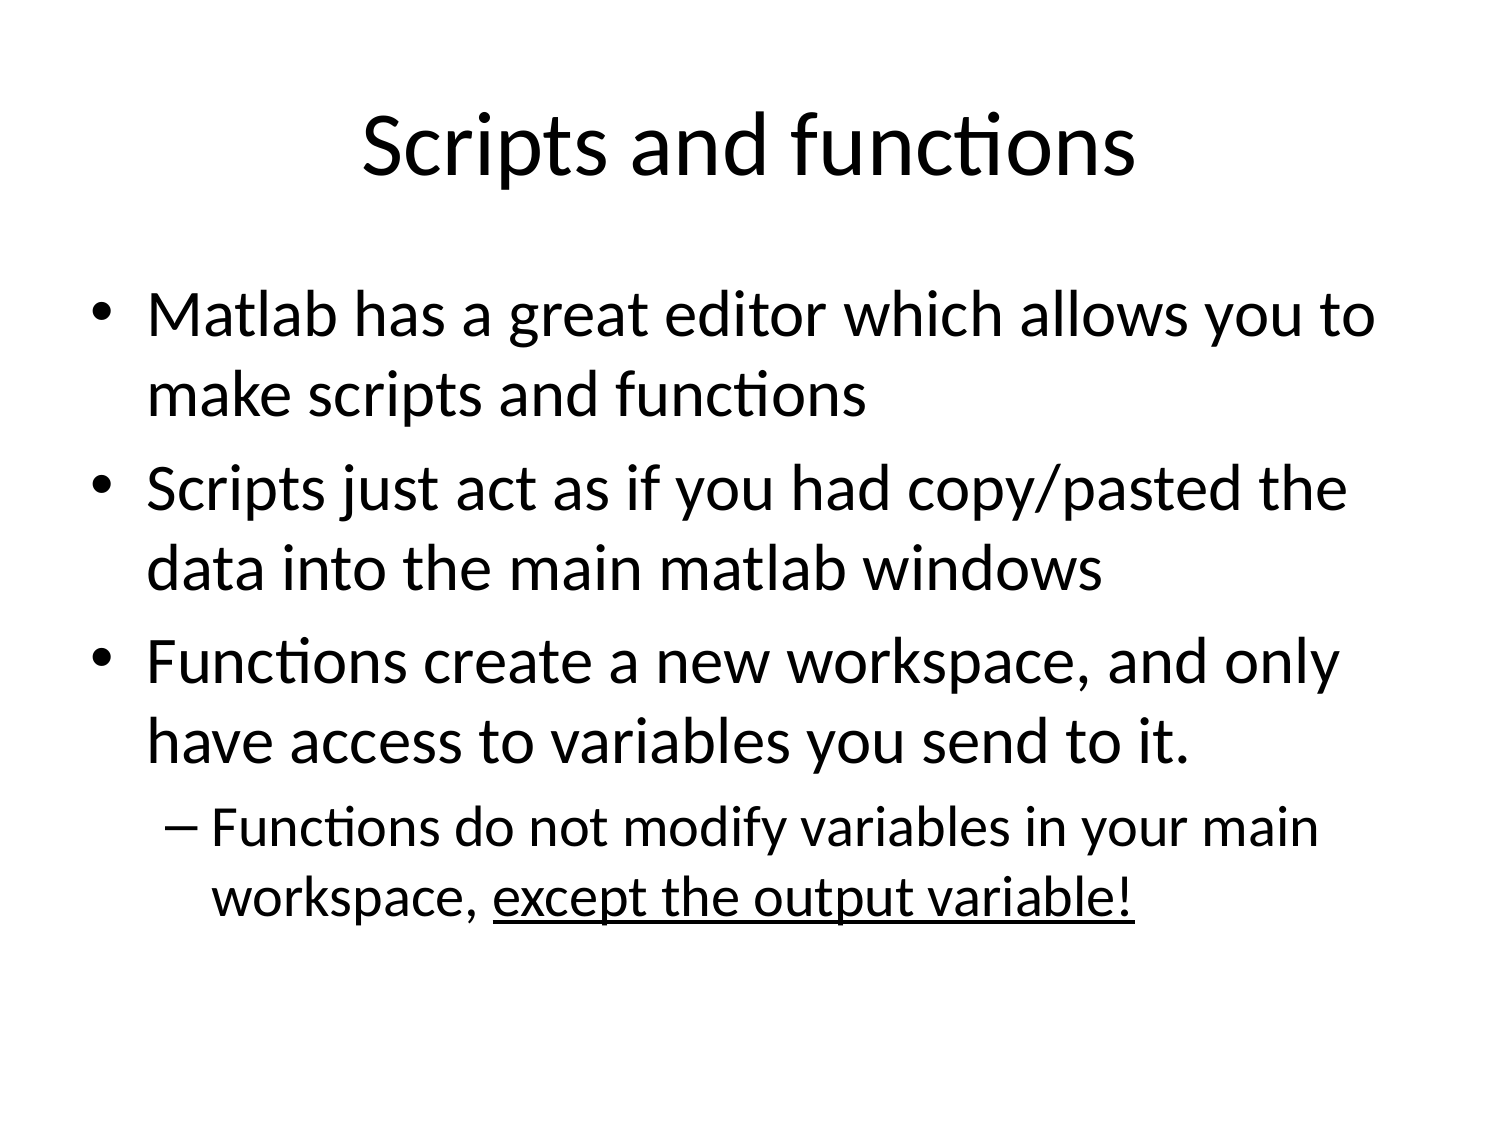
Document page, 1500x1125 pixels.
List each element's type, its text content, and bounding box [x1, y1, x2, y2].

list Matlab has a great editor which allows you to make scripts and functions Scripts just act as if you had copy/pasted the data into the main matlab windows Functions create a new workspace, and only have access to variables you send to it. Functions do not modify variables in your main workspace, except the output variable! [75, 262, 1425, 1005]
title Scripts and functions [75, 45, 1425, 233]
